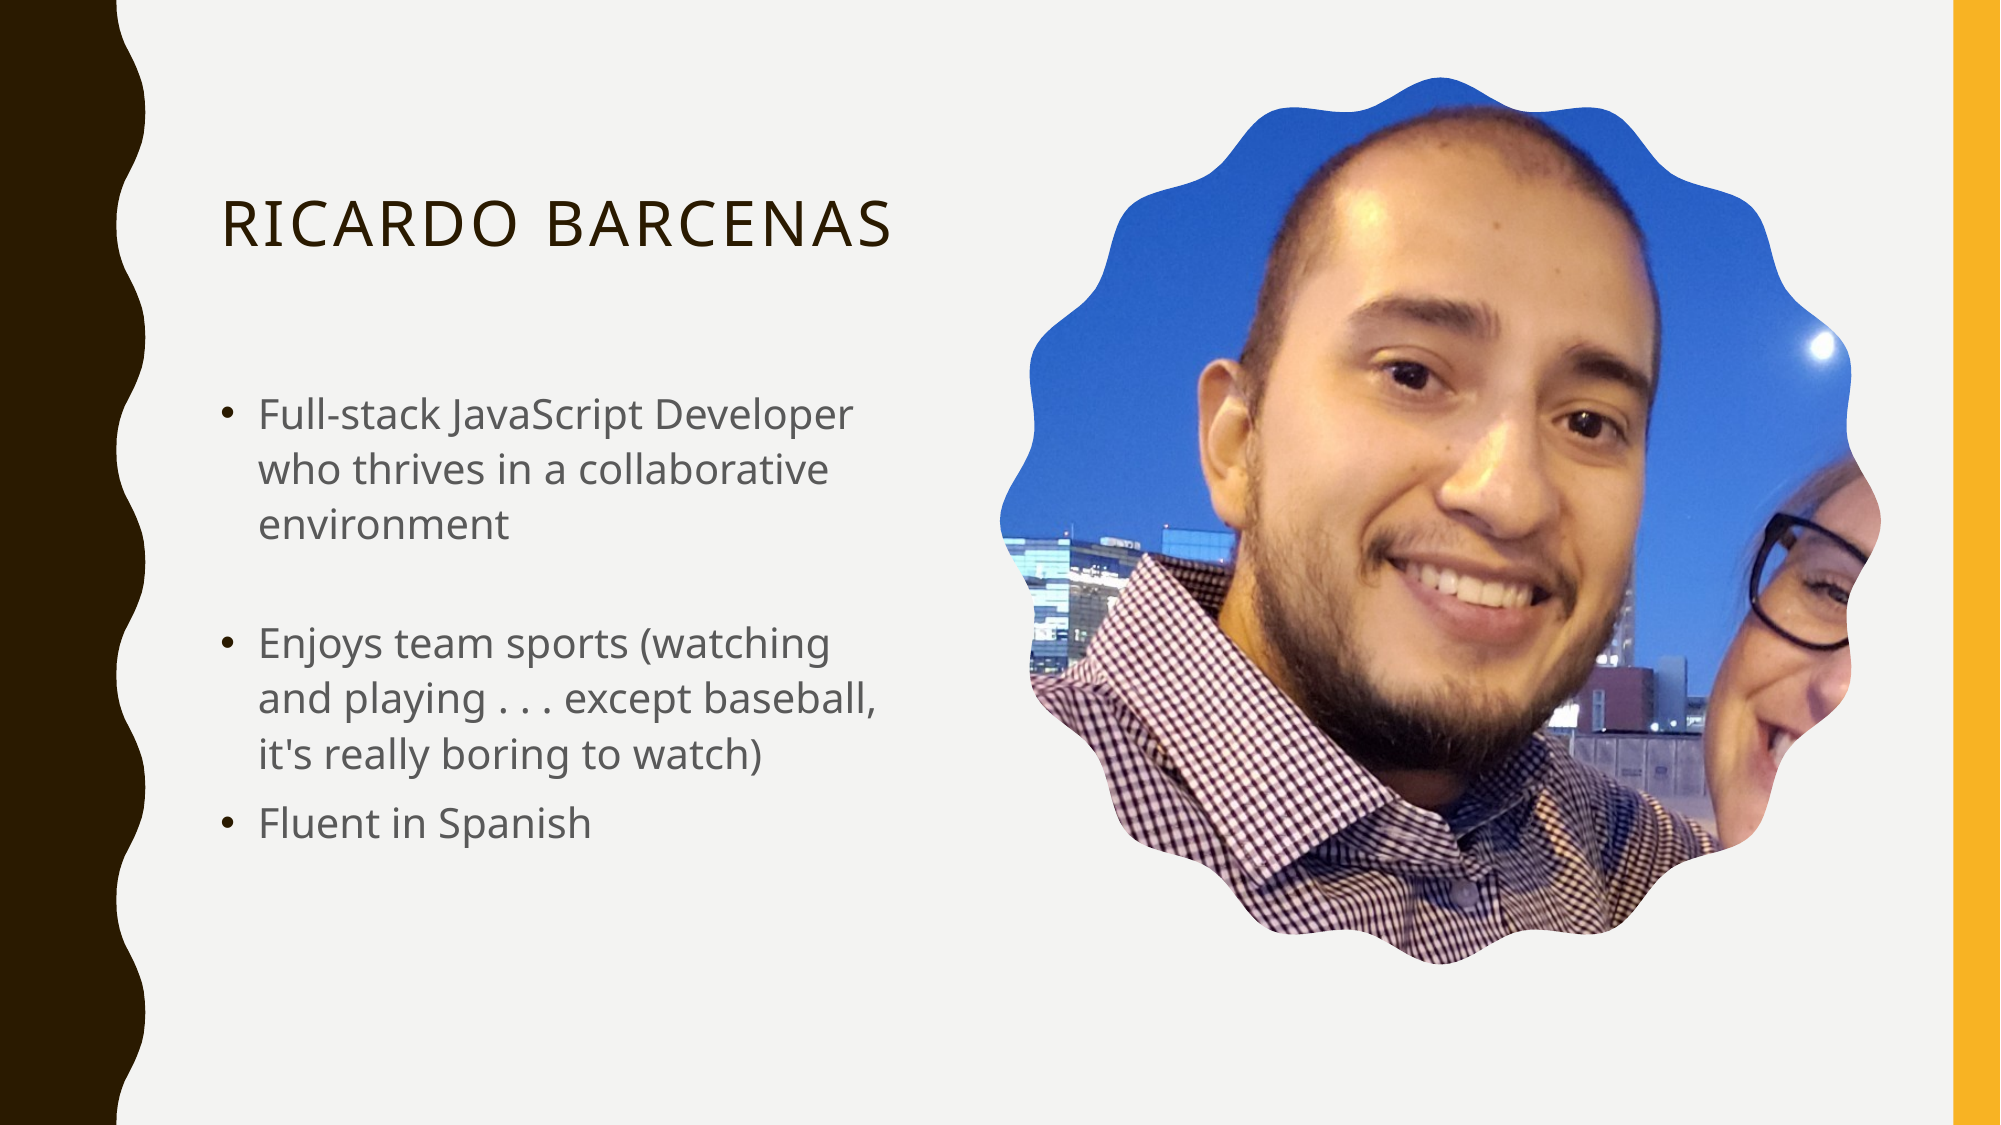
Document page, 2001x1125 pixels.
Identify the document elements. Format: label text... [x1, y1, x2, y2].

picture [999, 77, 1882, 965]
title Ricardo Barcenas [205, 105, 921, 323]
list Full-stack JavaScript Developer who thrives in a collaborative environment Enjoys team sports (watching and playing . . . except baseball, it's really boring to watch) Fluent in Spanish [205, 375, 922, 965]
